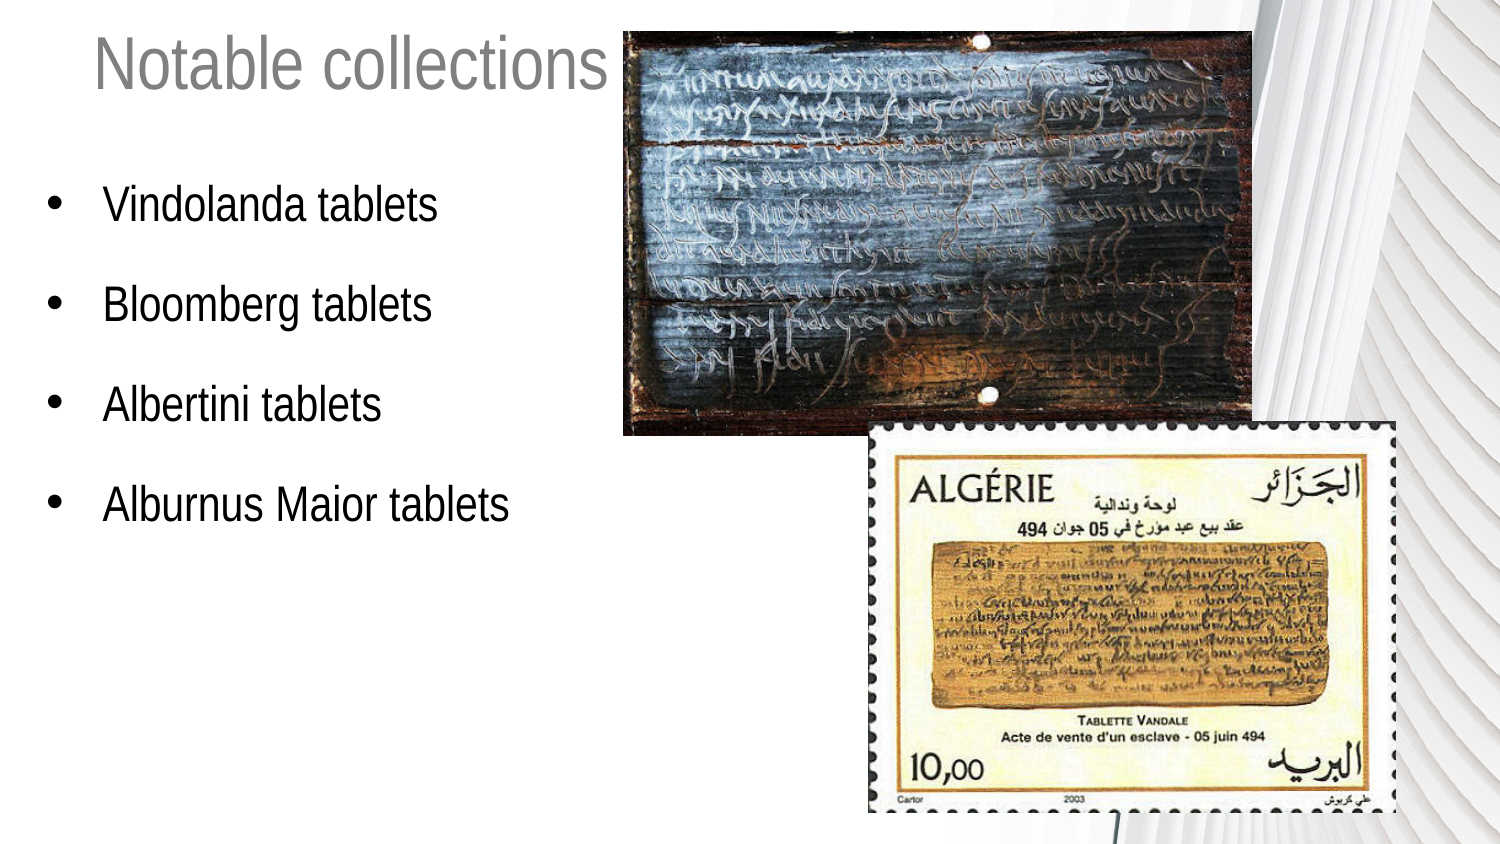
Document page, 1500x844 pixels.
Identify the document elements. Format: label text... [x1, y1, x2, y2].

title Notable collections [78, 0, 1204, 119]
list Vindolanda tablets Bloomberg tablets Albertini tablets Alburnus Maior tablets [31, 134, 772, 774]
picture [0, 0, 1500, 844]
